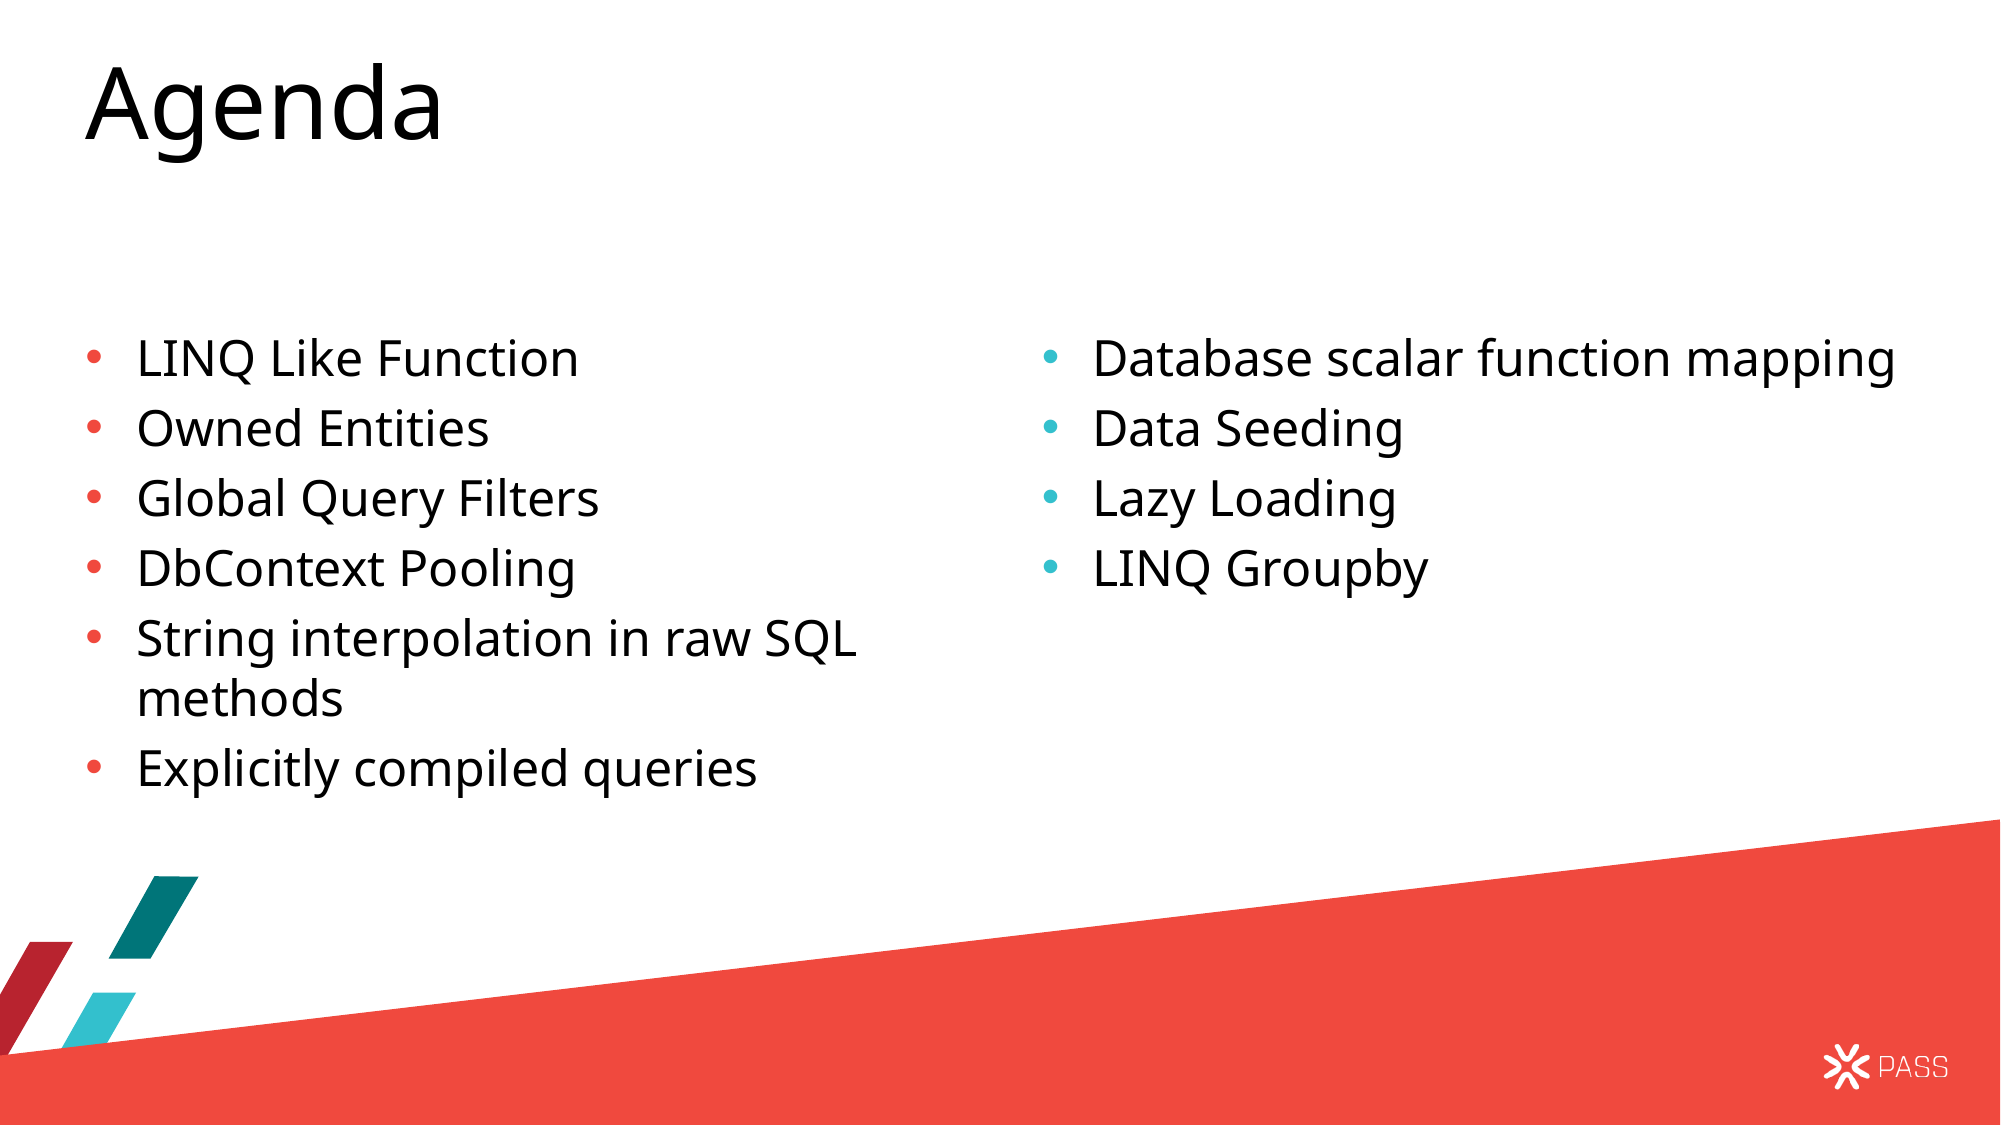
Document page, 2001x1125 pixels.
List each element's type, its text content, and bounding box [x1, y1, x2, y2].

picture [1808, 1034, 1962, 1100]
title Agenda [70, 54, 1926, 189]
text_box Database scalar function mapping Data Seeding Lazy Loading LINQ Groupby [1026, 318, 1984, 854]
list LINQ Like Function Owned Entities Global Query Filters DbContext Pooling String interpolation in raw SQL methods Explicitly compiled queries [70, 318, 1026, 854]
